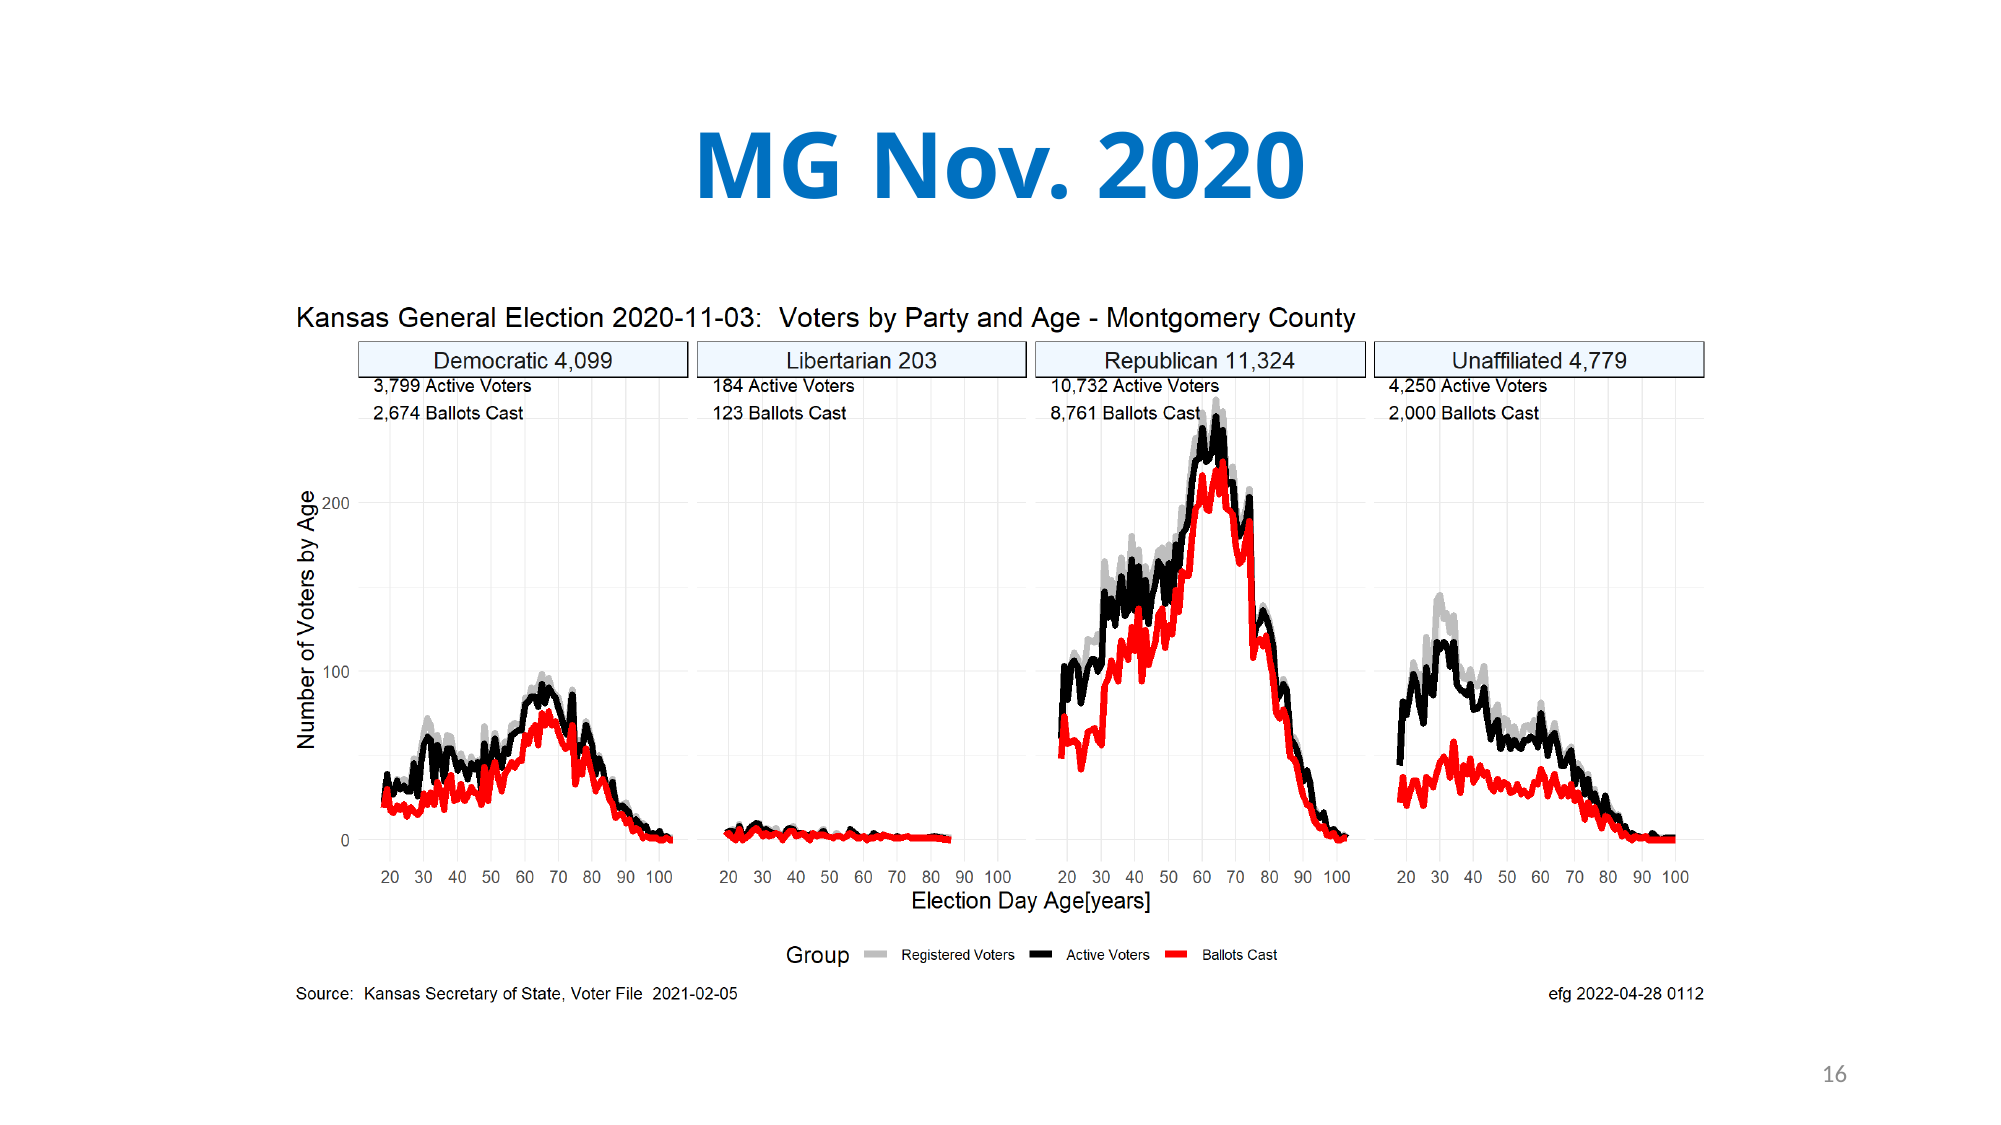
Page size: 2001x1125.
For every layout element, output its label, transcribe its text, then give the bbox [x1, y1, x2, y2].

title MG Nov. 2020 [137, 59, 1863, 278]
picture [287, 297, 1713, 1011]
slide_number ‹#› [1412, 1042, 1863, 1103]
